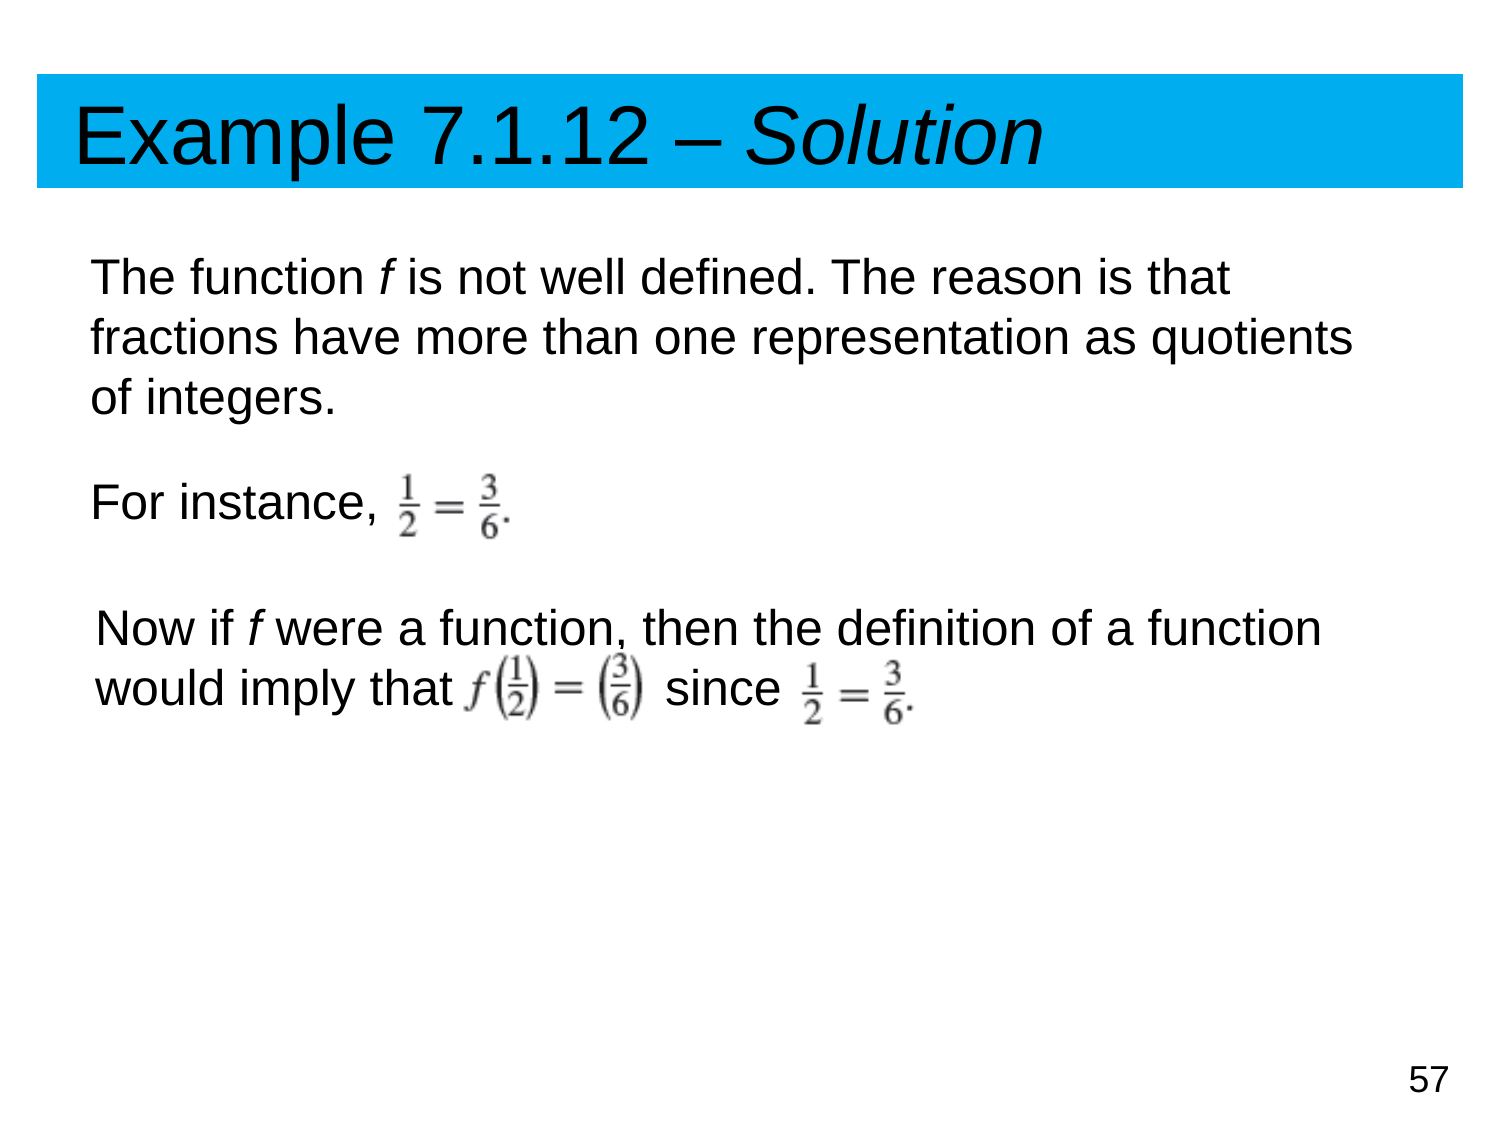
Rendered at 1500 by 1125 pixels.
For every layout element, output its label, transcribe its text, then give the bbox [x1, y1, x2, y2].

picture [391, 470, 512, 544]
list The function f is not well defined. The reason is that fractions have more than one representation as quotients of integers. For instance, [75, 237, 1408, 588]
picture [795, 654, 917, 735]
list since [650, 647, 811, 715]
title Example 7.1.12 – Solution [58, 37, 1408, 225]
list Now if f were a function, then the definition of a function would imply that [79, 587, 1463, 725]
picture [462, 649, 651, 726]
